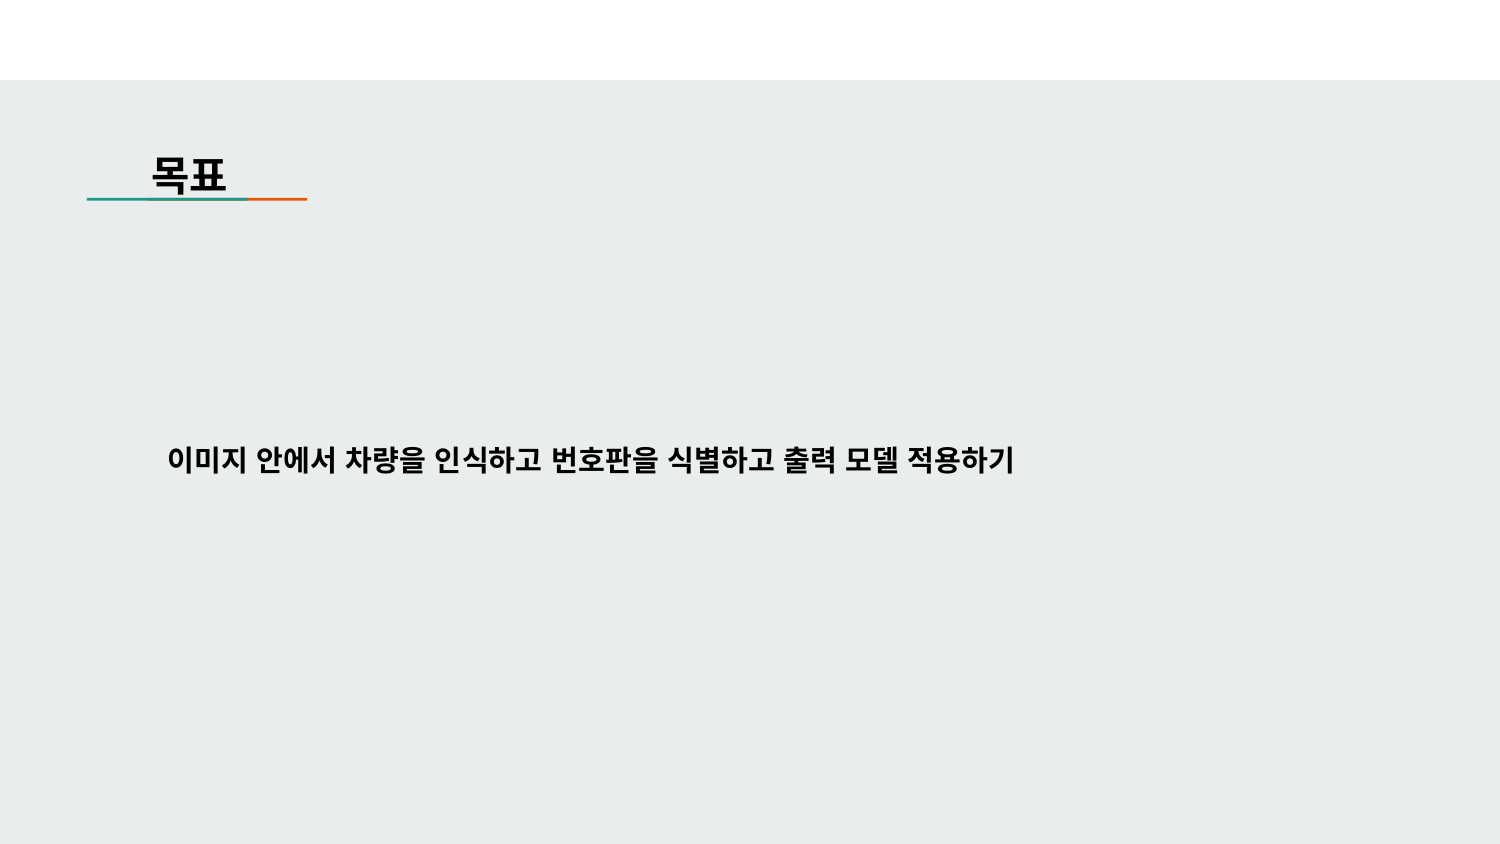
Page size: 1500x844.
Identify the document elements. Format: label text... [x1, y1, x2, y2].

text_box 목표 [136, 134, 258, 182]
text_box 이미지 안에서 차량을 인식하고 번호판을 식별하고 출력 모델 적용하기 [152, 322, 1316, 671]
